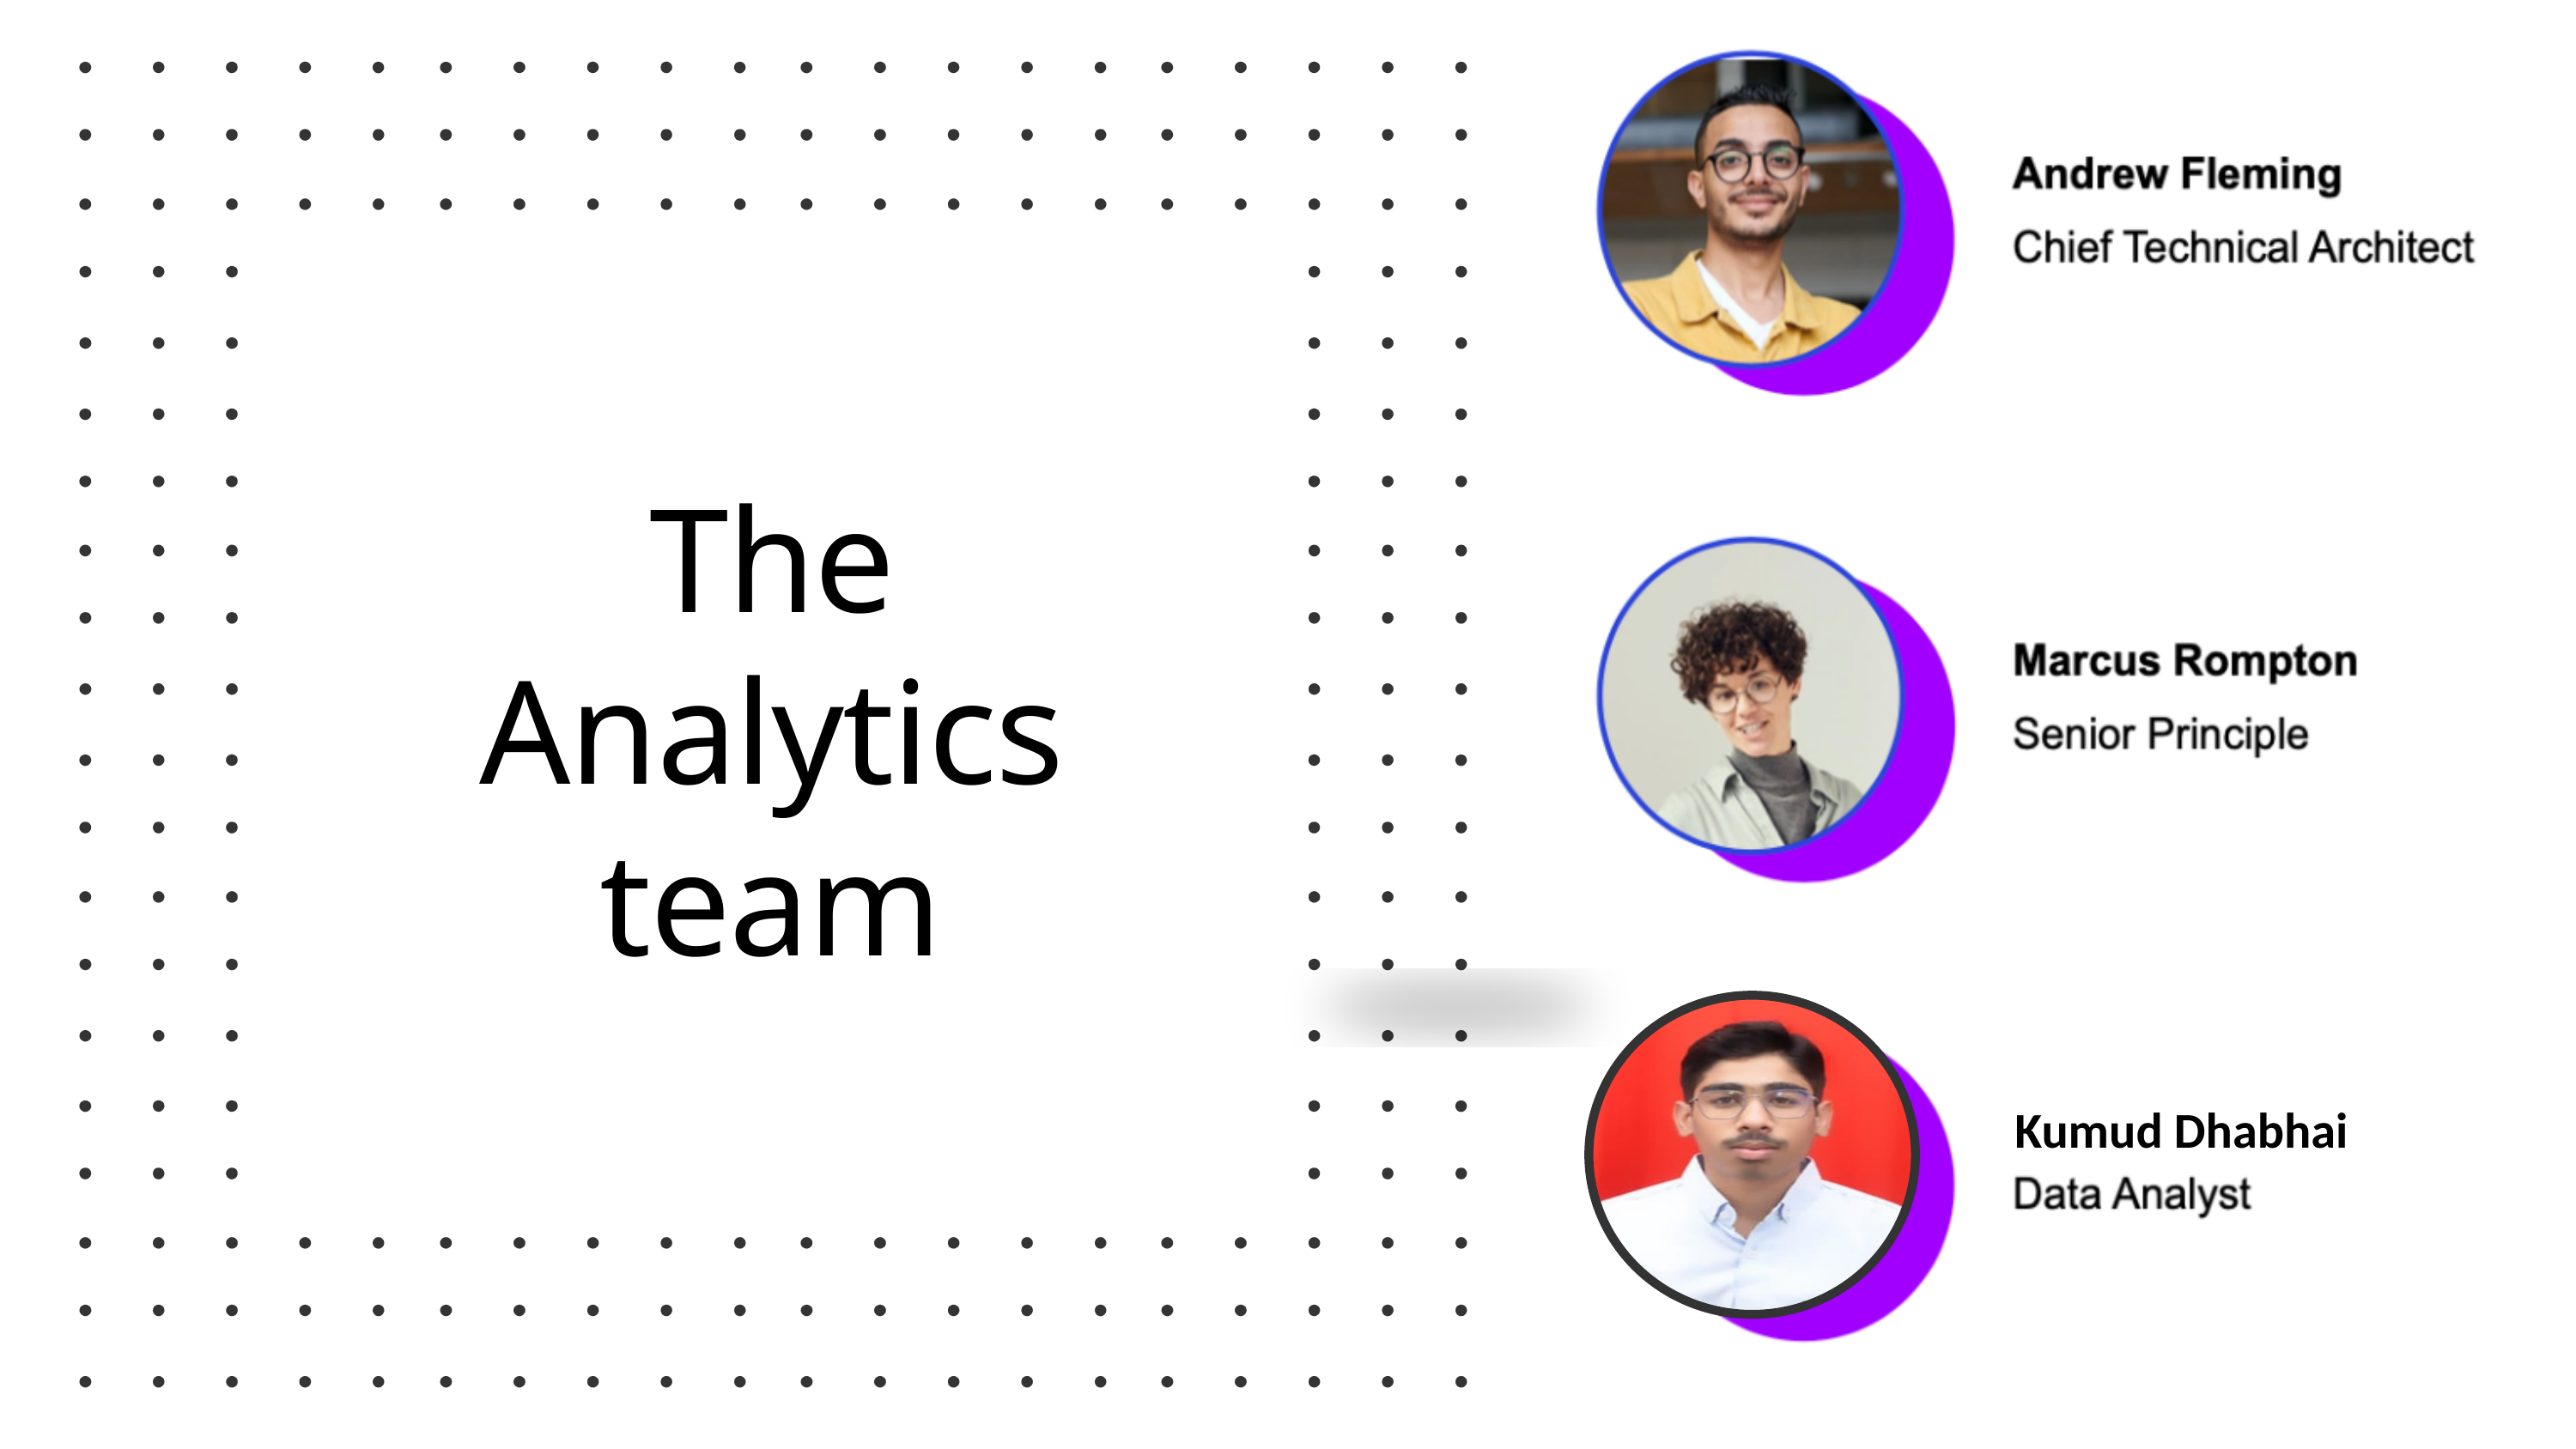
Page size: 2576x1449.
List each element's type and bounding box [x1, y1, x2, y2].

picture [1531, 0, 2534, 1392]
text_box [70, 57, 1472, 1392]
